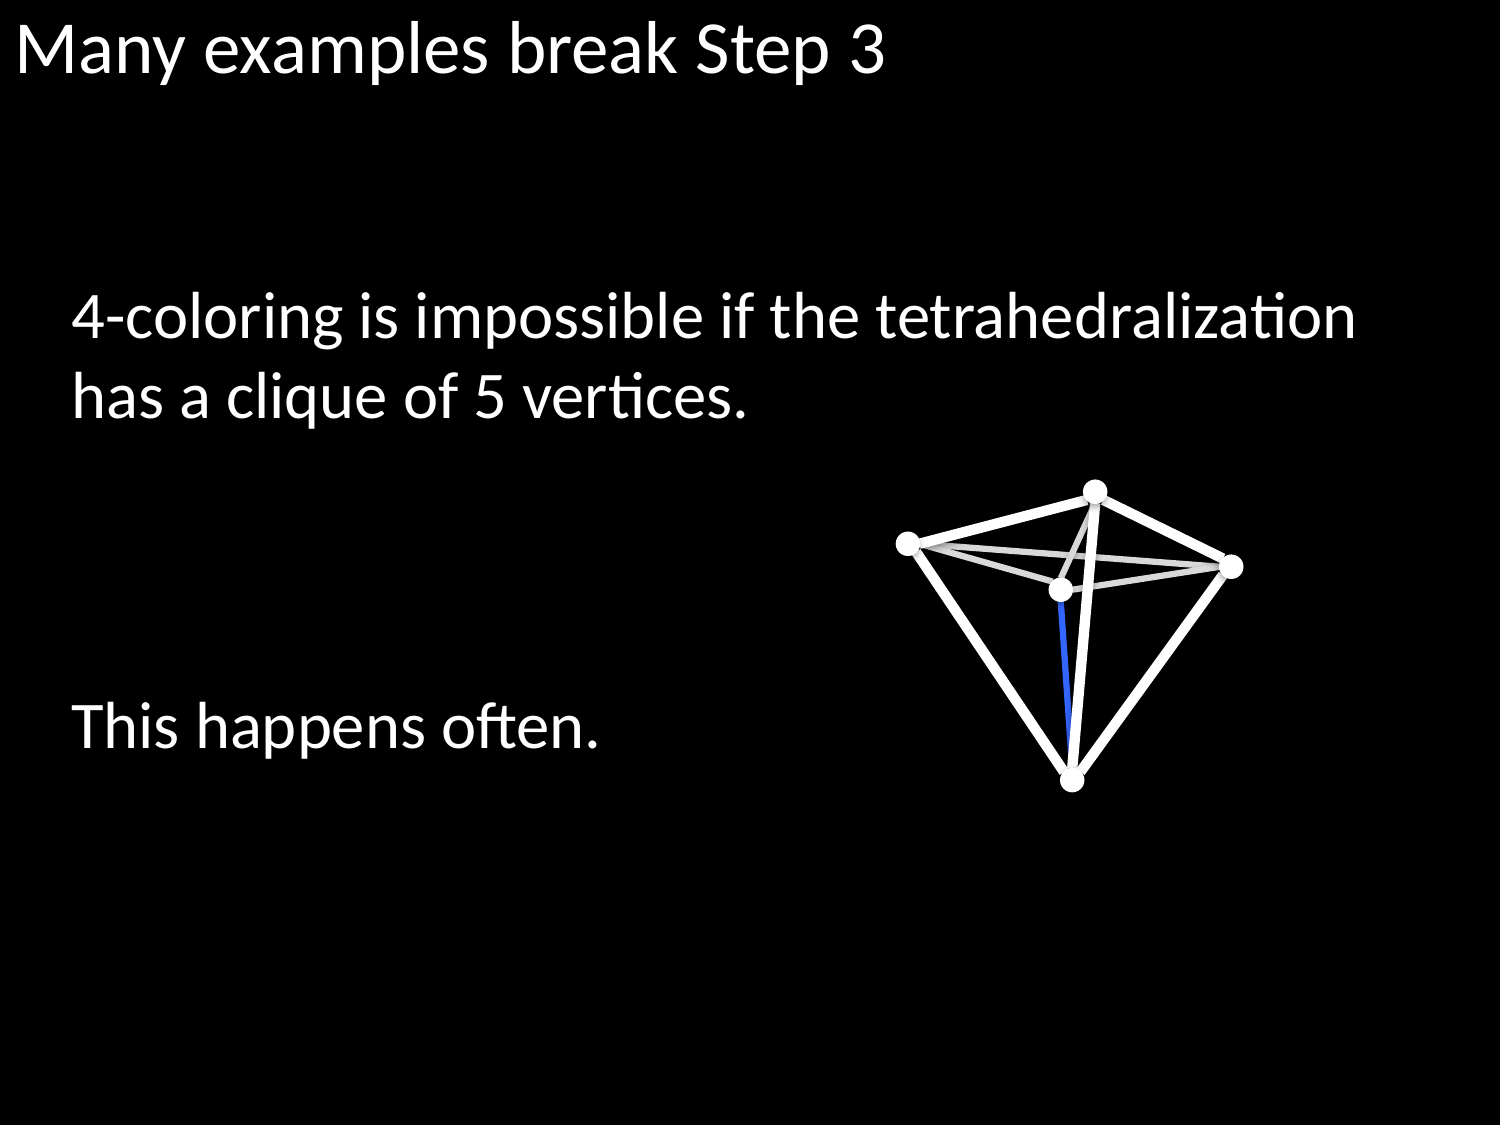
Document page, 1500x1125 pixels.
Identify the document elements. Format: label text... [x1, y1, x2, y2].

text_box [896, 480, 1243, 792]
text_box 4-coloring is impossible if the tetrahedralization has a clique of 5 vertices. [56, 264, 1420, 440]
text_box This happens often. [56, 674, 891, 769]
text_box Many examples break Step 3 [0, 0, 1397, 97]
